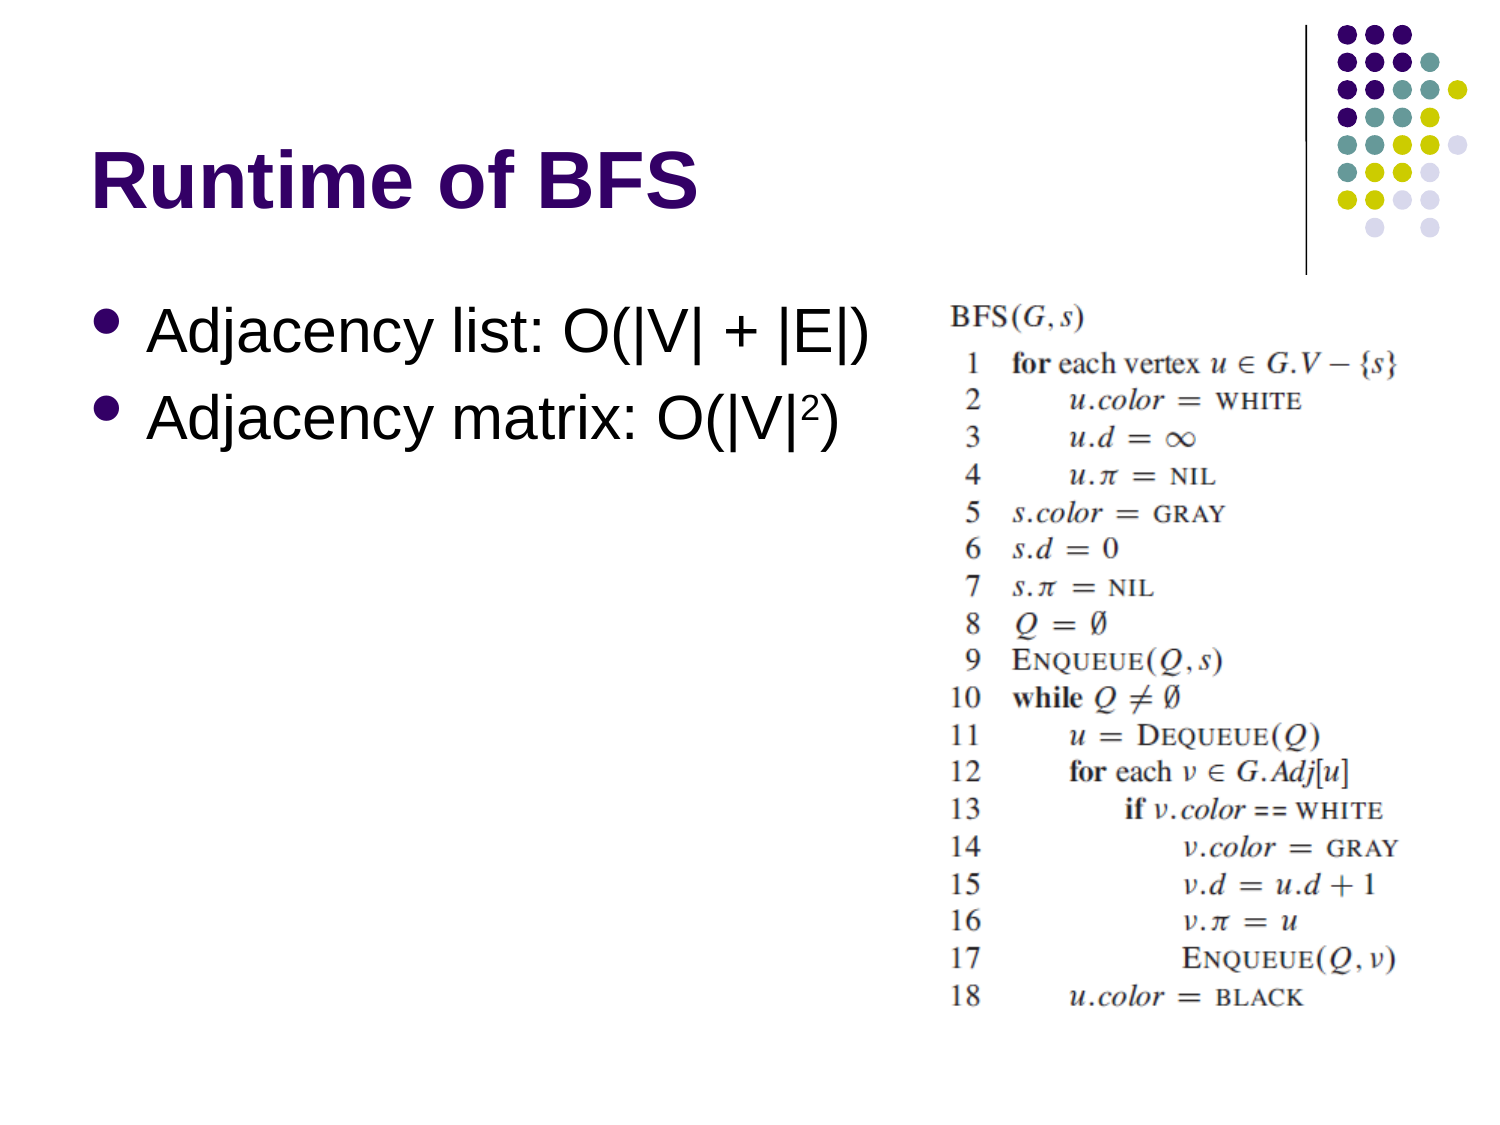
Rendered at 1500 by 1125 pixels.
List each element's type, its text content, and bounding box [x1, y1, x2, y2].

list Adjacency list: O(|V| + |E|) Adjacency matrix: O(|V|2) [74, 281, 1426, 463]
picture [937, 285, 1459, 1027]
title Runtime of BFS [74, 19, 1313, 233]
